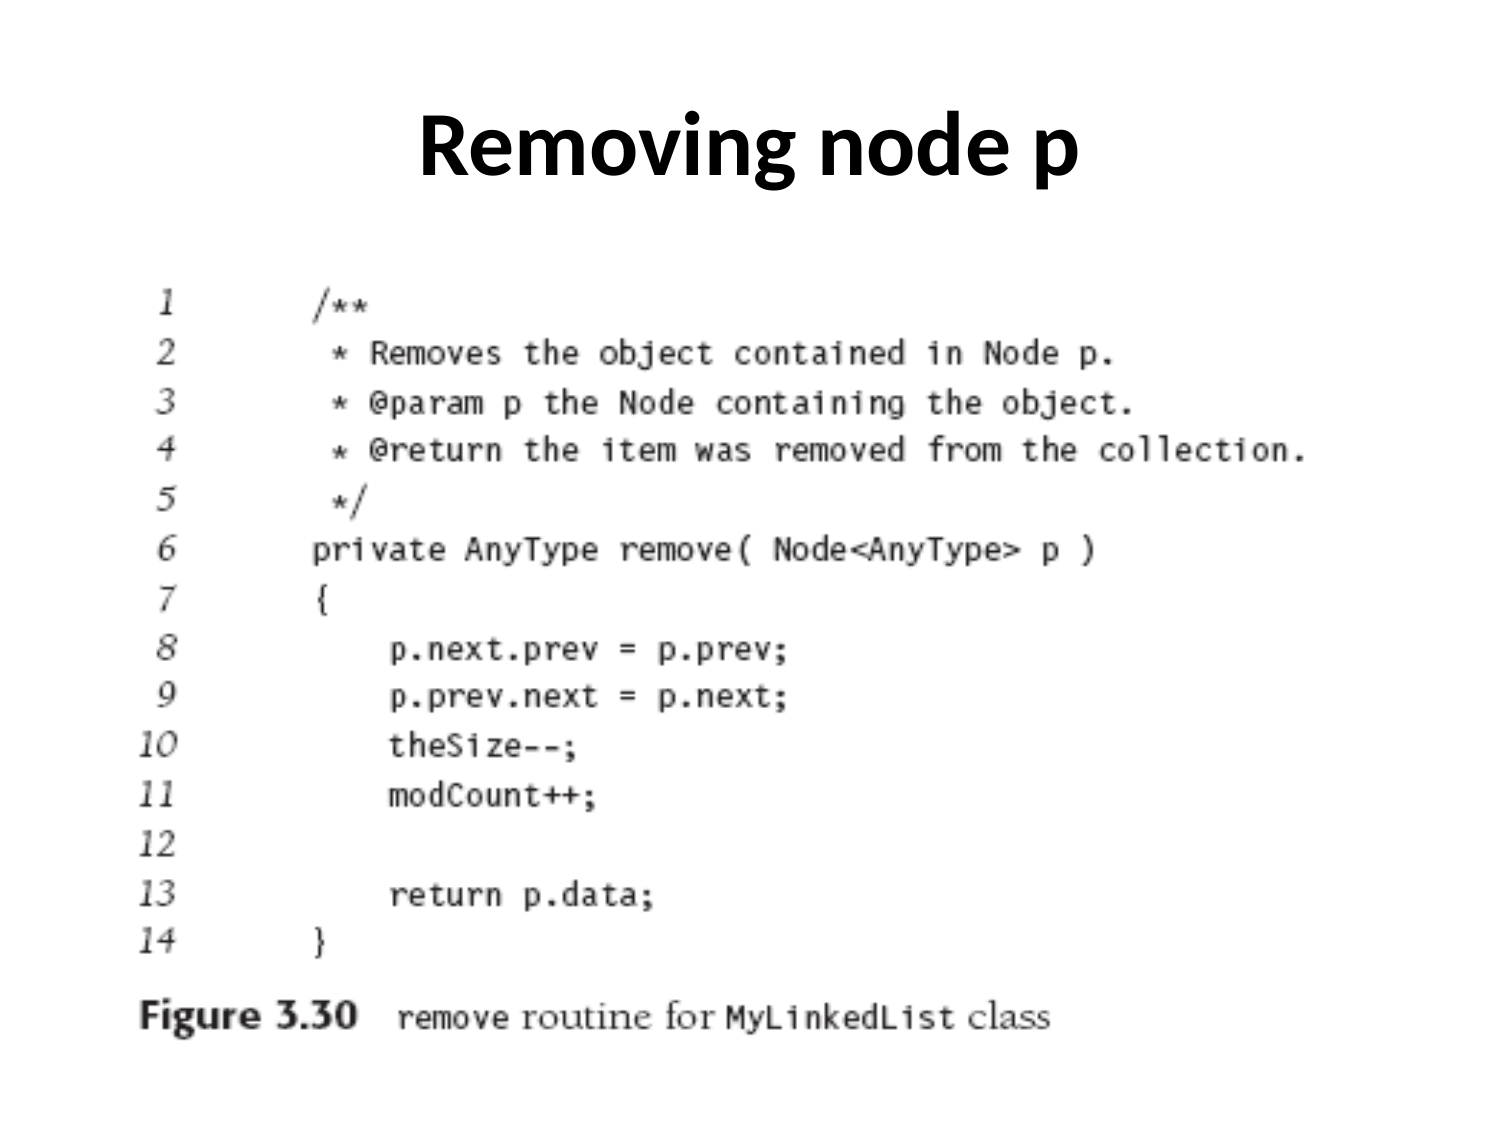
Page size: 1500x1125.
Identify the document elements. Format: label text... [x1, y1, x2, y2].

picture [37, 224, 1413, 1088]
title Removing node p [75, 45, 1425, 233]
